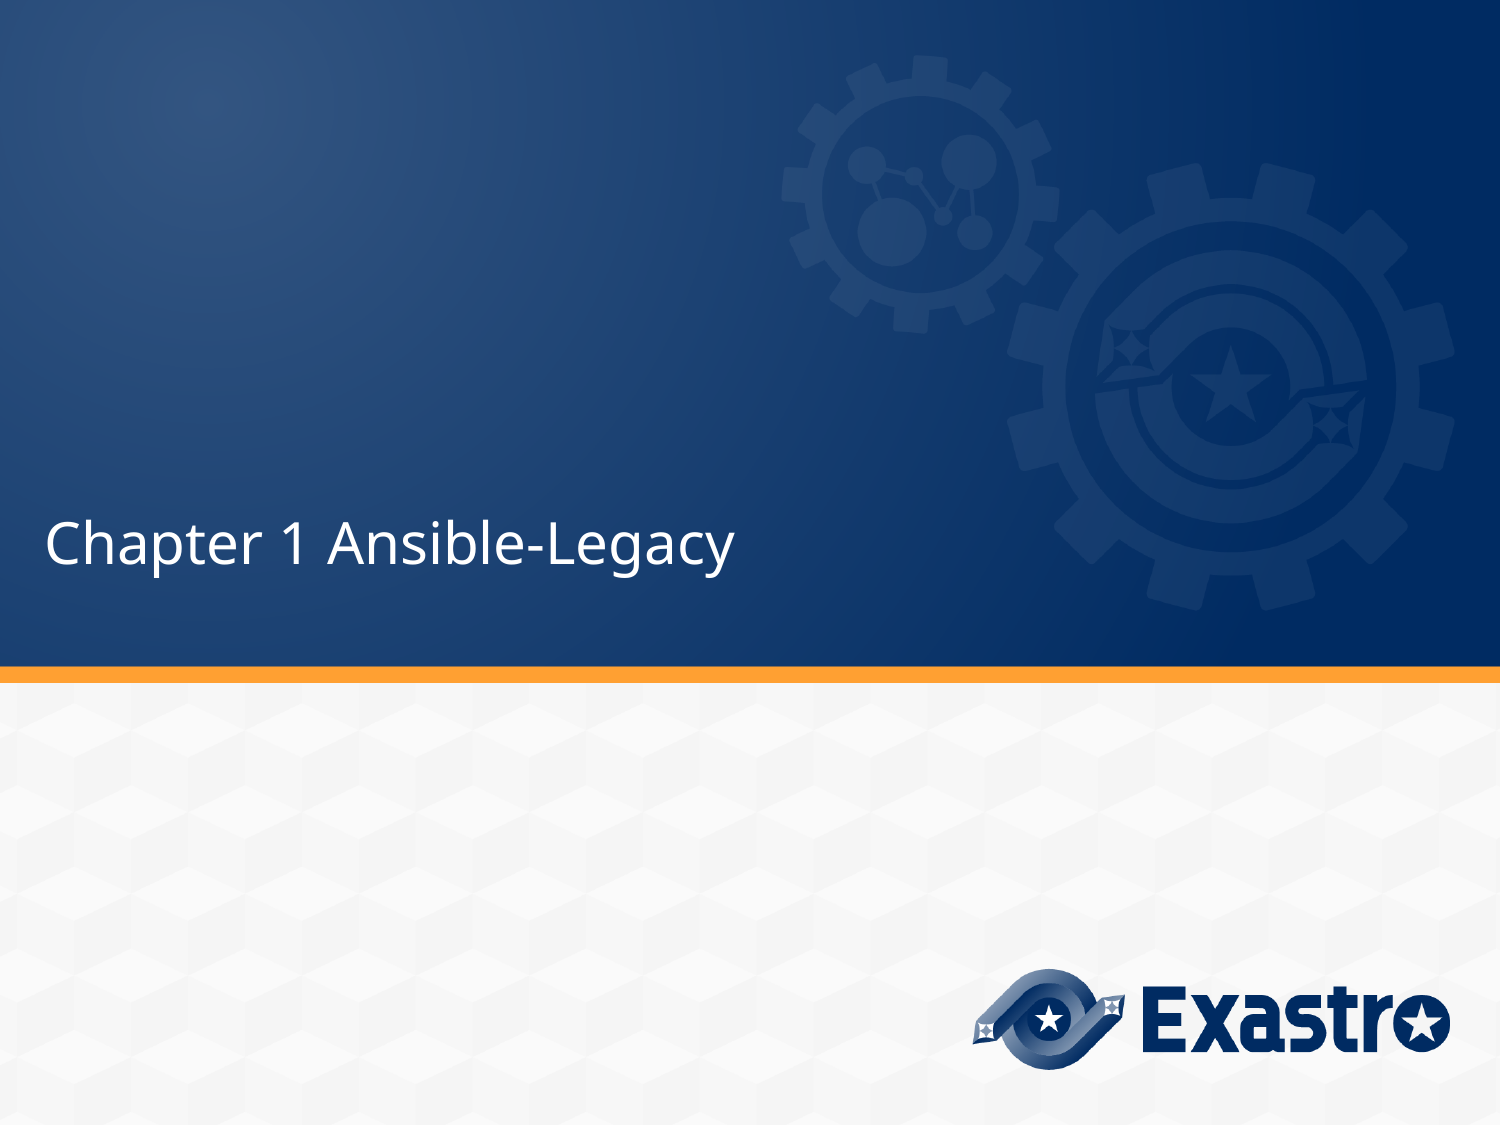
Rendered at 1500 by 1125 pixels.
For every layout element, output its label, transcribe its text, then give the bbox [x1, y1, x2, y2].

title Chapter 1 Ansible‐Legacy [29, 499, 1471, 577]
picture [0, 0, 1500, 1125]
